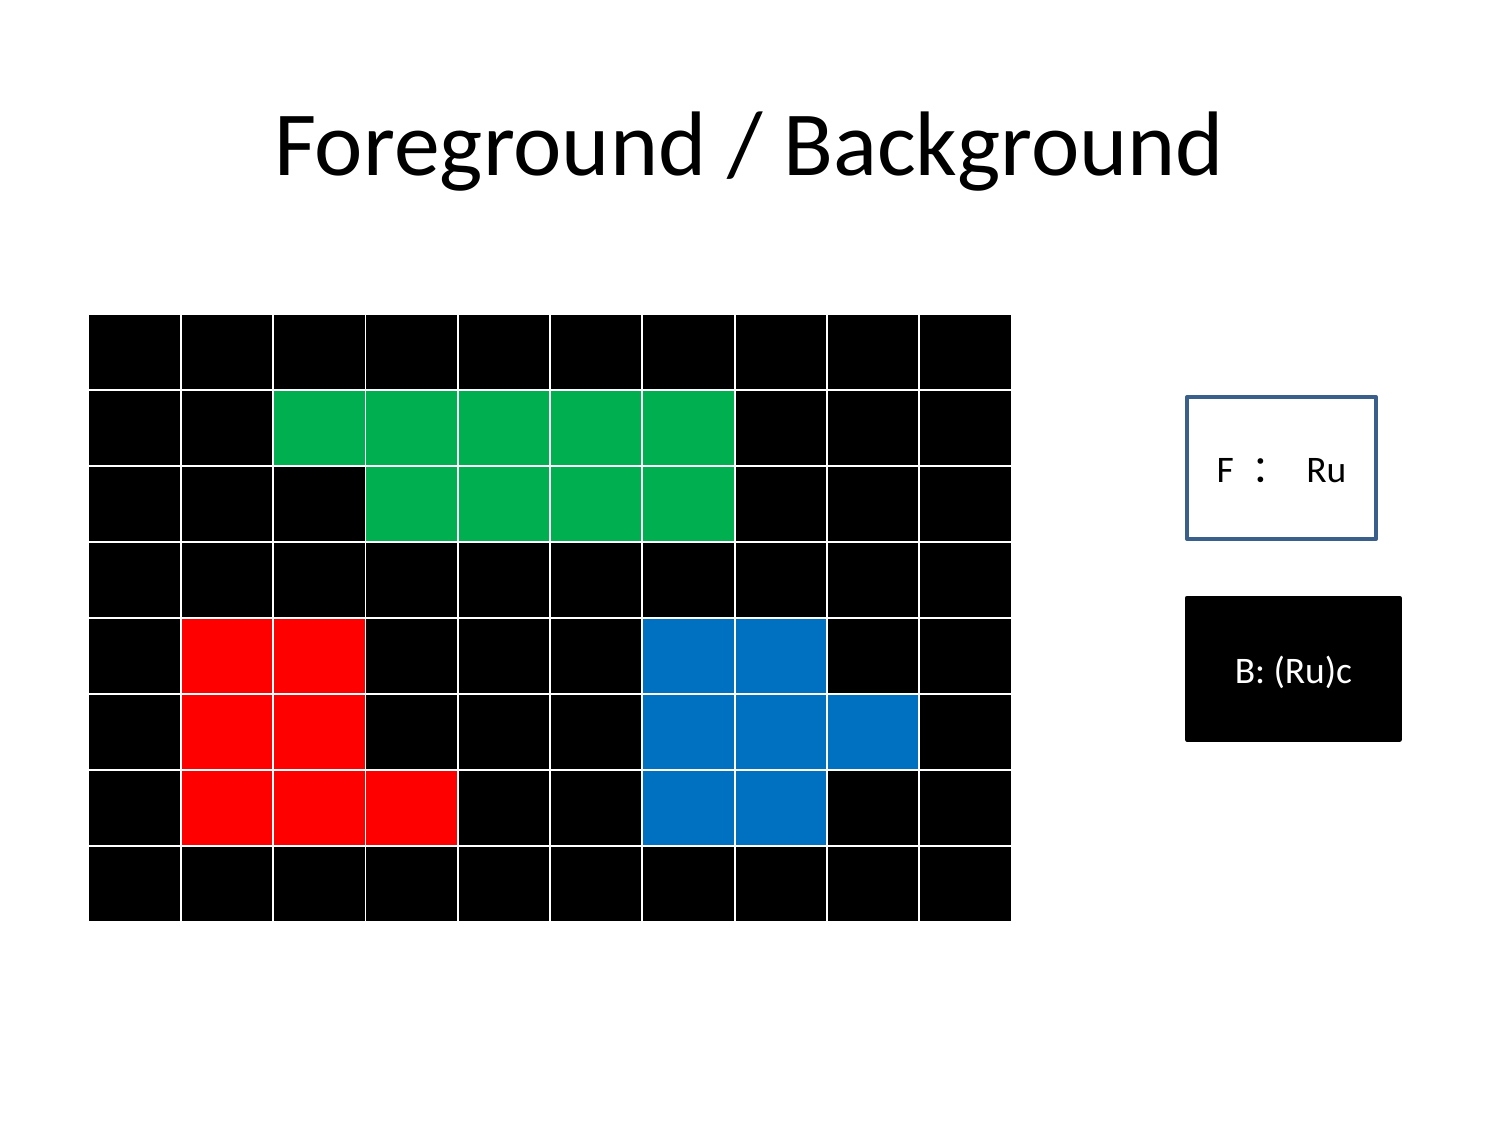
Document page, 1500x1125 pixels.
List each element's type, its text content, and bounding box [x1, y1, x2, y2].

table_cell [459, 391, 549, 465]
table_cell [182, 391, 272, 465]
table_cell [274, 467, 365, 541]
table_cell [643, 543, 734, 617]
table_cell [736, 695, 826, 769]
table_cell [182, 467, 272, 541]
table_cell [551, 543, 641, 617]
table_header [828, 315, 918, 389]
title Foreground / Background [75, 45, 1425, 233]
table_cell [828, 543, 918, 617]
table_cell [643, 467, 734, 541]
table_cell [89, 391, 180, 465]
table_cell [366, 847, 457, 921]
table_cell [920, 695, 1011, 769]
table_cell [736, 771, 826, 845]
table_cell [551, 467, 641, 541]
table_cell [89, 771, 180, 845]
table_cell [459, 619, 549, 693]
table_cell [182, 847, 272, 921]
table_cell [736, 543, 826, 617]
table_cell [551, 771, 641, 845]
table_cell [920, 391, 1011, 465]
table_header [459, 315, 549, 389]
table_cell [274, 391, 365, 465]
table_cell [459, 467, 549, 541]
table_cell [828, 695, 918, 769]
table_cell [274, 847, 365, 921]
table_cell [459, 695, 549, 769]
table_cell [366, 695, 457, 769]
table_cell [182, 771, 272, 845]
table_cell [828, 771, 918, 845]
table_cell [828, 467, 918, 541]
table_cell [920, 543, 1011, 617]
table_header [182, 315, 272, 389]
table_cell [643, 391, 734, 465]
table_cell [366, 391, 457, 465]
table_cell [89, 619, 180, 693]
table_header [736, 315, 826, 389]
table_cell [182, 695, 272, 769]
table_cell [828, 619, 918, 693]
table_cell [828, 391, 918, 465]
table_cell [459, 543, 549, 617]
table_cell [736, 847, 826, 921]
table_header [366, 315, 457, 389]
table_cell [920, 847, 1011, 921]
table_cell [89, 467, 180, 541]
table_cell [551, 847, 641, 921]
table_cell [920, 619, 1011, 693]
table_cell [89, 695, 180, 769]
table_cell [366, 467, 457, 541]
table_header [89, 315, 180, 389]
table_header [920, 315, 1011, 389]
table_cell [274, 771, 365, 845]
table_cell [643, 847, 734, 921]
text_box B: (Ru)c [1185, 596, 1402, 742]
table_cell [736, 619, 826, 693]
table_cell [182, 543, 272, 617]
table_header [274, 315, 365, 389]
table_cell [274, 619, 365, 693]
table_cell [551, 619, 641, 693]
table_cell [274, 695, 365, 769]
table_cell [459, 771, 549, 845]
table_cell [274, 543, 365, 617]
table_cell [366, 771, 457, 845]
table_cell [89, 543, 180, 617]
table_cell [182, 619, 272, 693]
table_cell [643, 619, 734, 693]
table_cell [920, 771, 1011, 845]
table_cell [828, 847, 918, 921]
table_cell [920, 467, 1011, 541]
table_cell [551, 695, 641, 769]
table_cell [89, 847, 180, 921]
table_cell [366, 619, 457, 693]
table_cell [551, 391, 641, 465]
table_cell [459, 847, 549, 921]
table_cell [643, 771, 734, 845]
table_cell [643, 695, 734, 769]
table_cell [366, 543, 457, 617]
table_header [643, 315, 734, 389]
table_cell [736, 391, 826, 465]
table_header [551, 315, 641, 389]
table_cell [736, 467, 826, 541]
text_box F ： Ru [1185, 395, 1378, 541]
